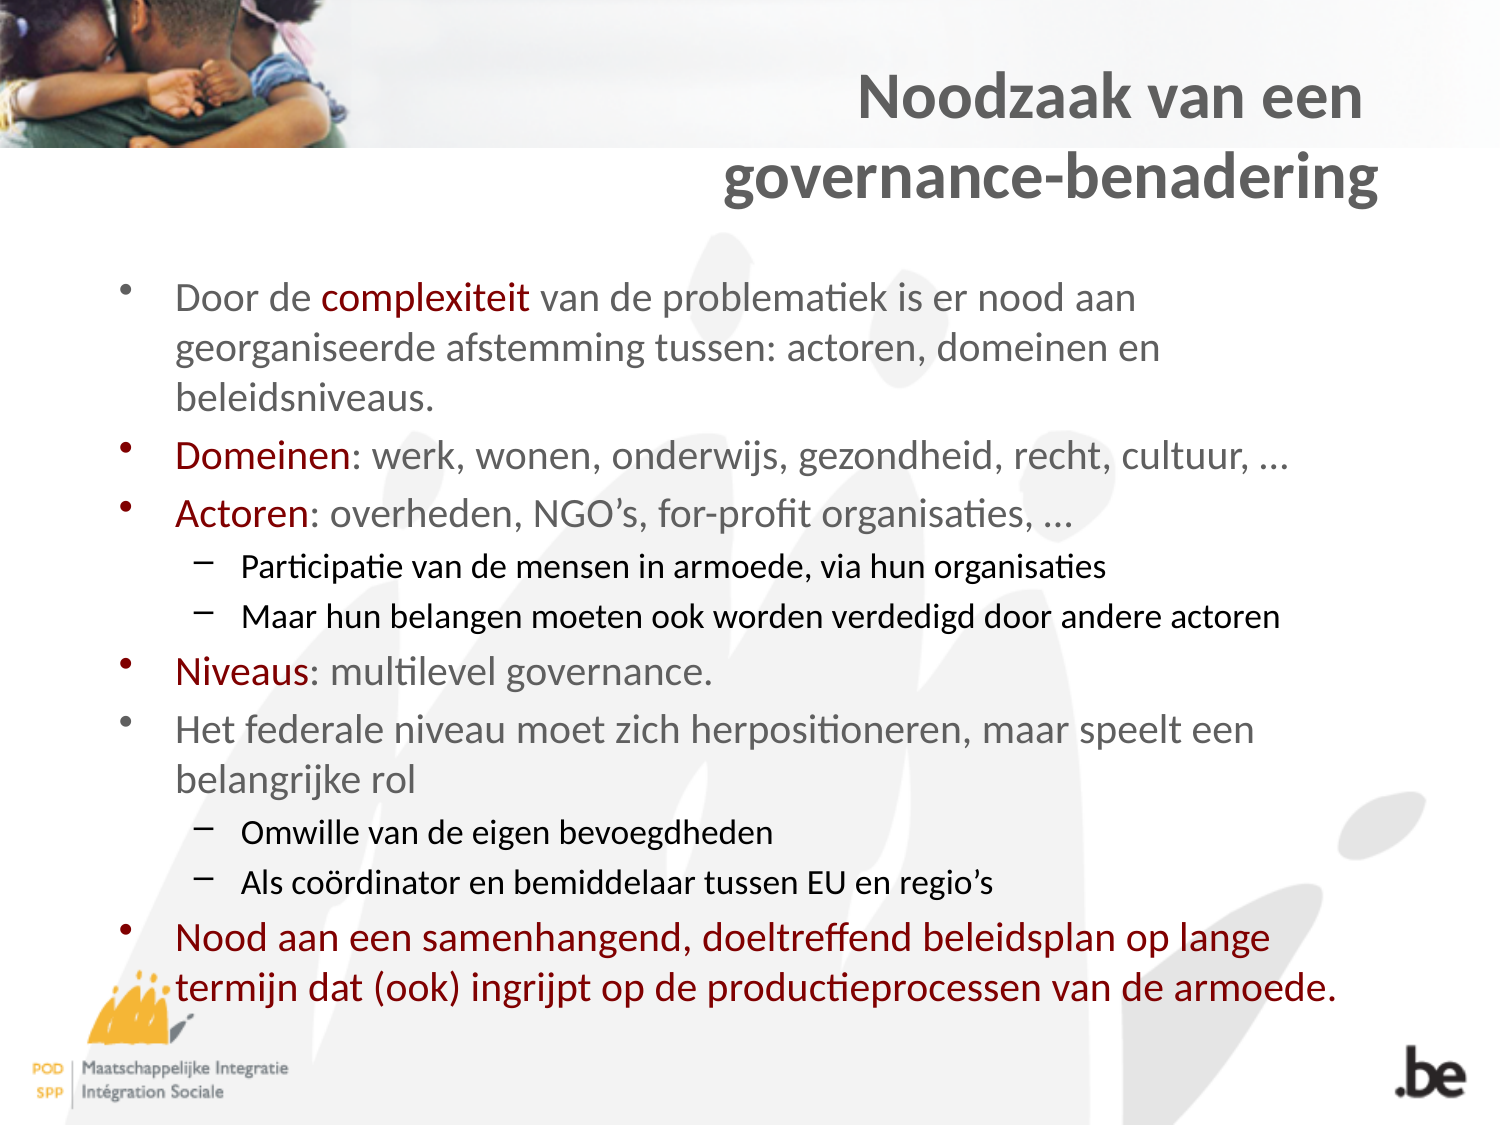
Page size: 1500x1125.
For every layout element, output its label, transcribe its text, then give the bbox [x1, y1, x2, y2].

picture [0, 0, 1500, 148]
picture [0, 232, 1500, 1125]
list Door de complexiteit van de problematiek is er nood aan georganiseerde afstemming tussen: actoren, domeinen en beleidsniveaus. Domeinen: werk, wonen, onderwijs, gezondheid, recht, cultuur, … Actoren: overheden, NGO’s, for-profit organisaties, … Participatie van de mensen in armoede, via hun organisaties Maar hun belangen moeten ook worden verdedigd door andere actoren Niveaus: multilevel governance. Het federale niveau moet zich herpositioneren, maar speelt een belangrijke rol Omwille van de eigen bevoegdheden Als coördinator en bemiddelaar tussen EU en regio’s Nood aan een samenhangend, doeltreffend beleidsplan op lange termijn dat (ook) ingrijpt op de productieprocessen van de armoede. [103, 261, 1395, 979]
title Noodzaak van een governance-benadering [103, 80, 1395, 185]
